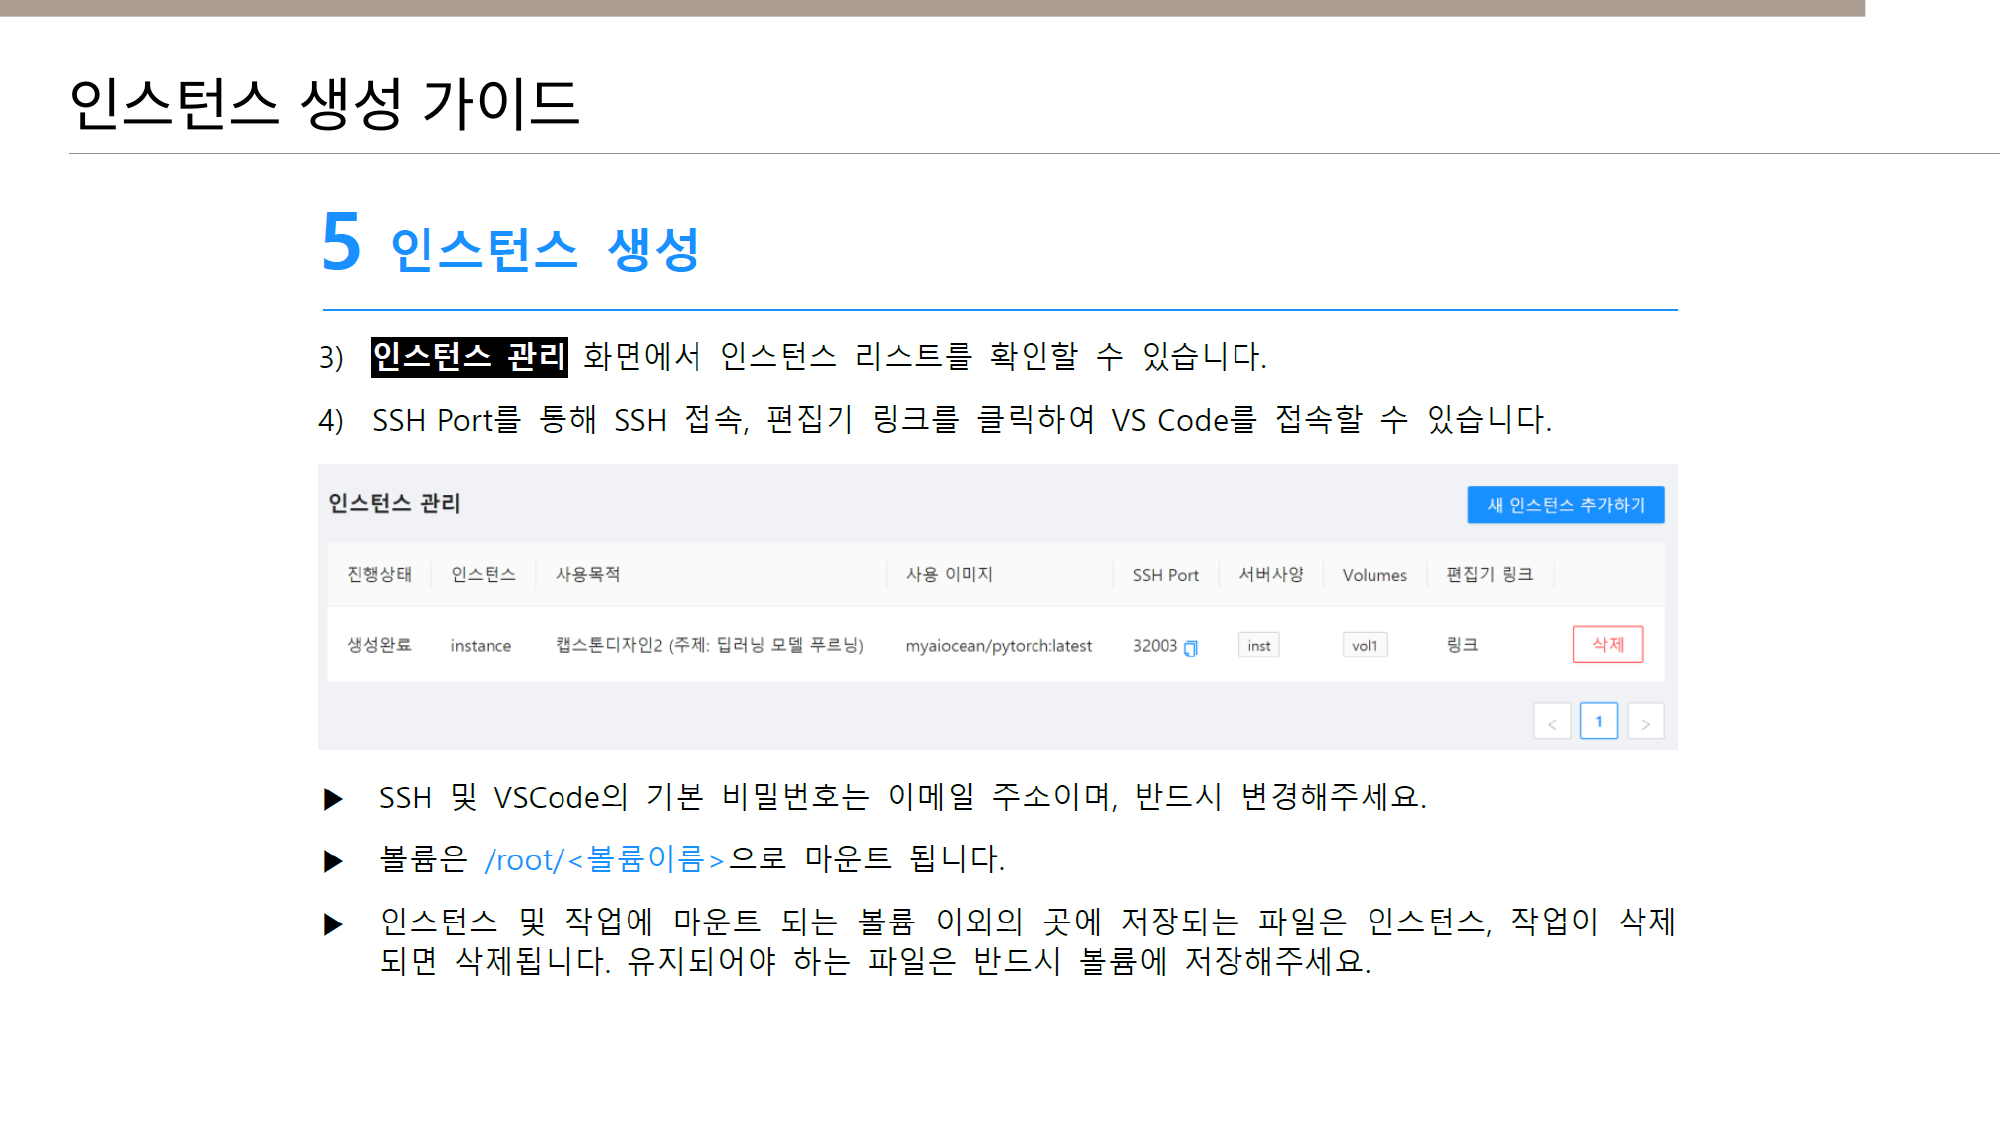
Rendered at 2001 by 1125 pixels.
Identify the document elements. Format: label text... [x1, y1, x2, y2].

picture [293, 190, 1707, 989]
text_box 인스턴스 생성 가이드 [53, 60, 598, 146]
text_box [0, 0, 1866, 18]
